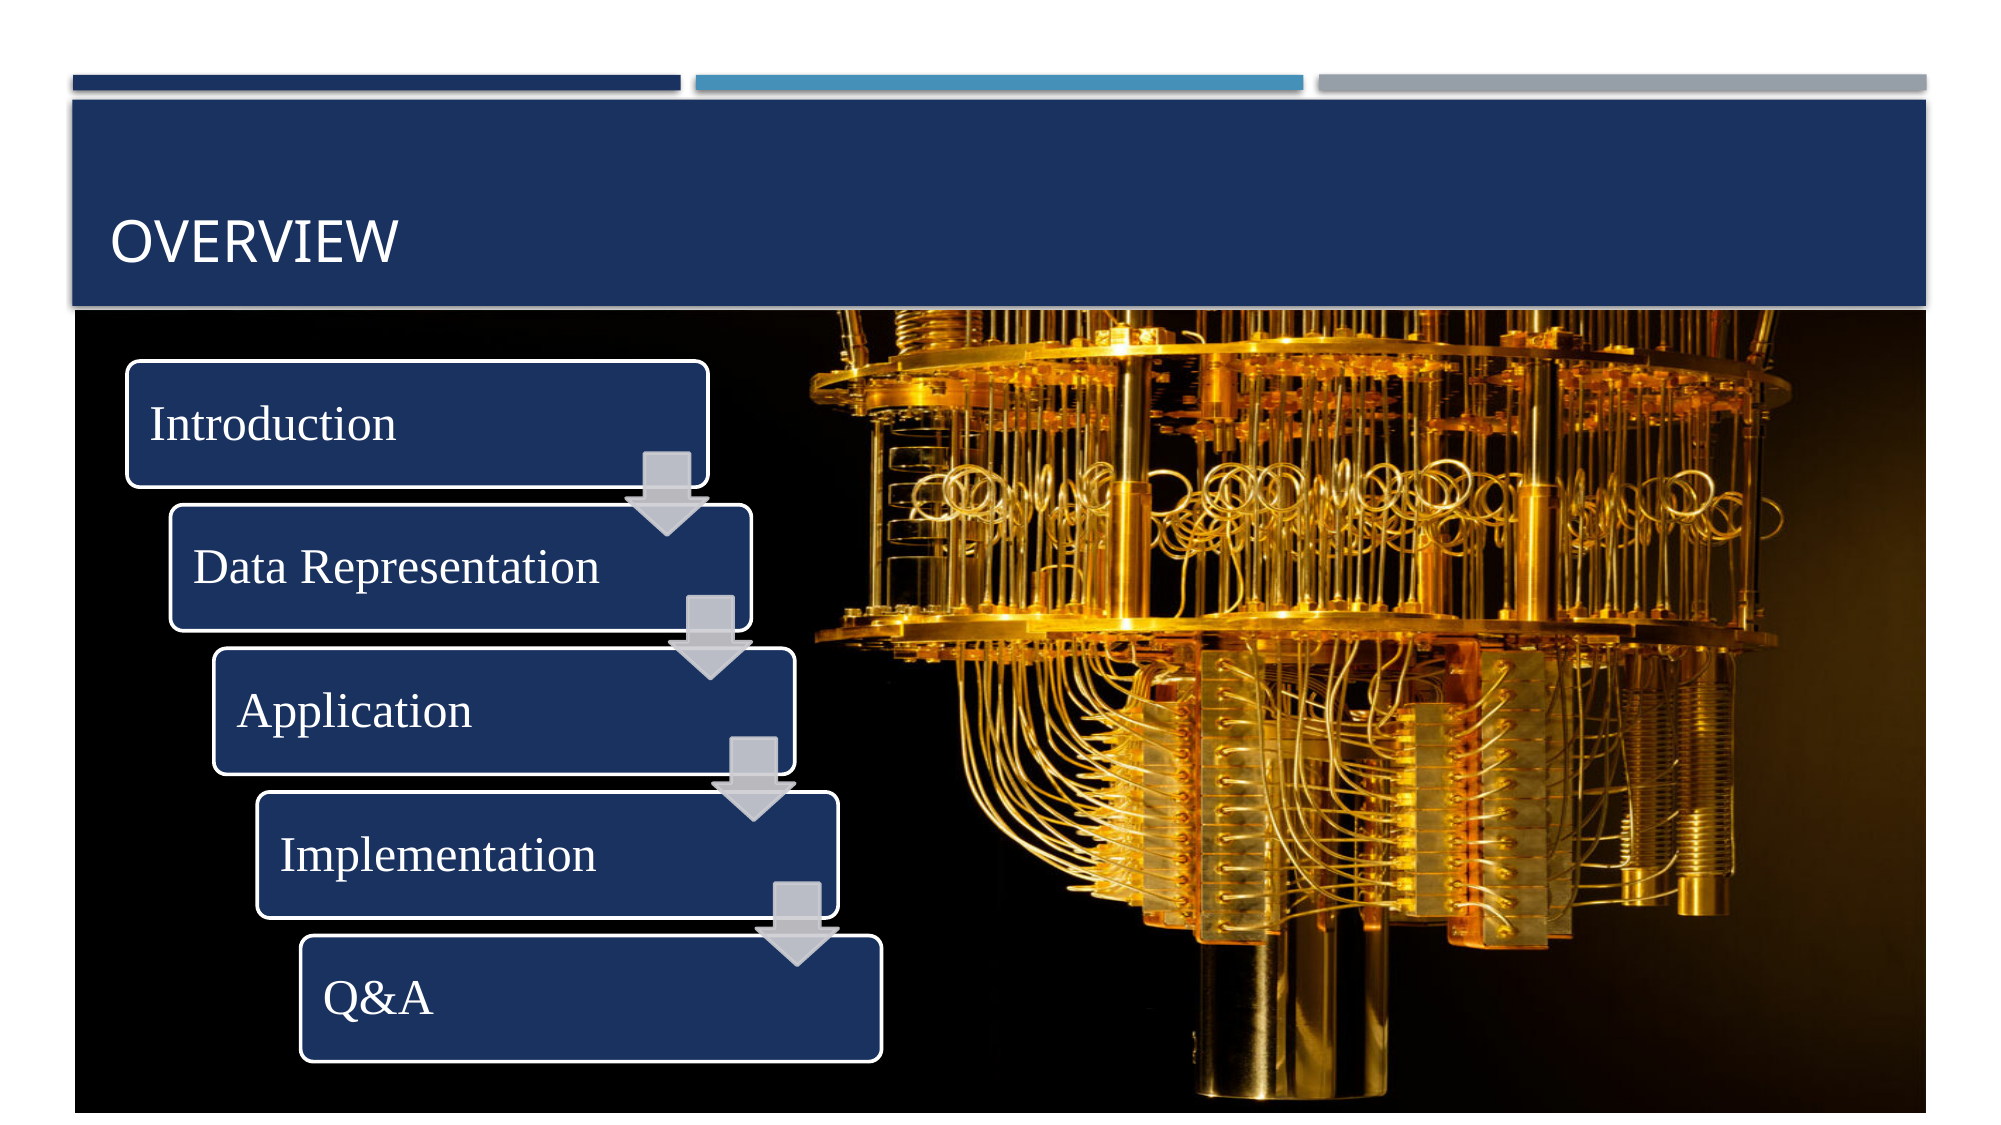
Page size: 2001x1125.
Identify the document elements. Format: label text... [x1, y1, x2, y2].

picture [75, 310, 1927, 1113]
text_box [126, 360, 882, 1063]
title Overview [94, 119, 1904, 282]
